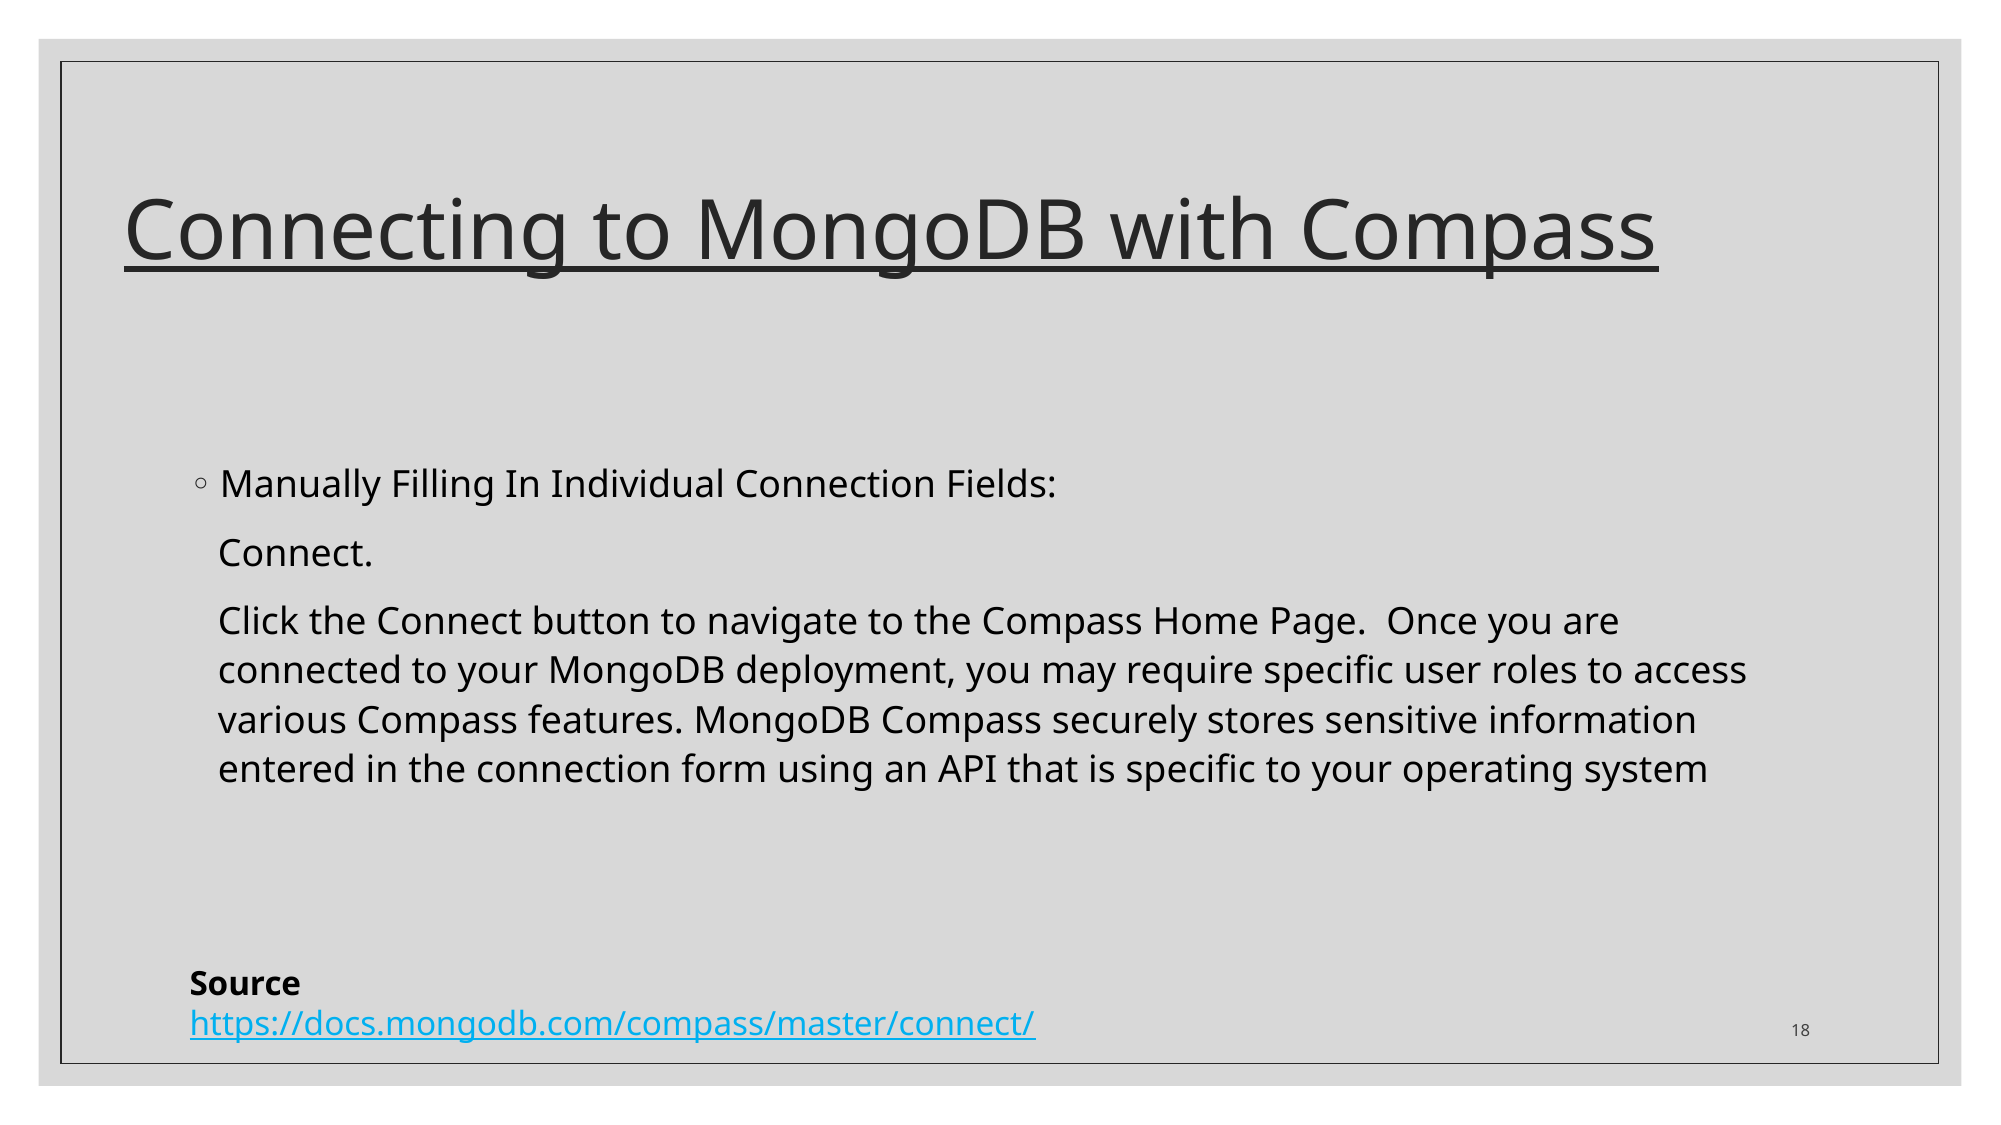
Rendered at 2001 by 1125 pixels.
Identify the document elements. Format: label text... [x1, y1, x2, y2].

slide_number 18 [1687, 990, 1825, 1050]
list Manually Filling In Individual Connection Fields: Connect. Click the Connect button to navigate to the Compass Home Page. Once you are connected to your MongoDB deployment, you may require specific user roles to access various Compass features. MongoDB Compass securely stores sensitive information entered in the connection form using an API that is specific to your operating system [174, 448, 1825, 954]
title Connecting to MongoDB with Compass [108, 120, 1894, 346]
text_box Source https://docs.mongodb.com/compass/master/connect/ [174, 954, 1825, 1055]
